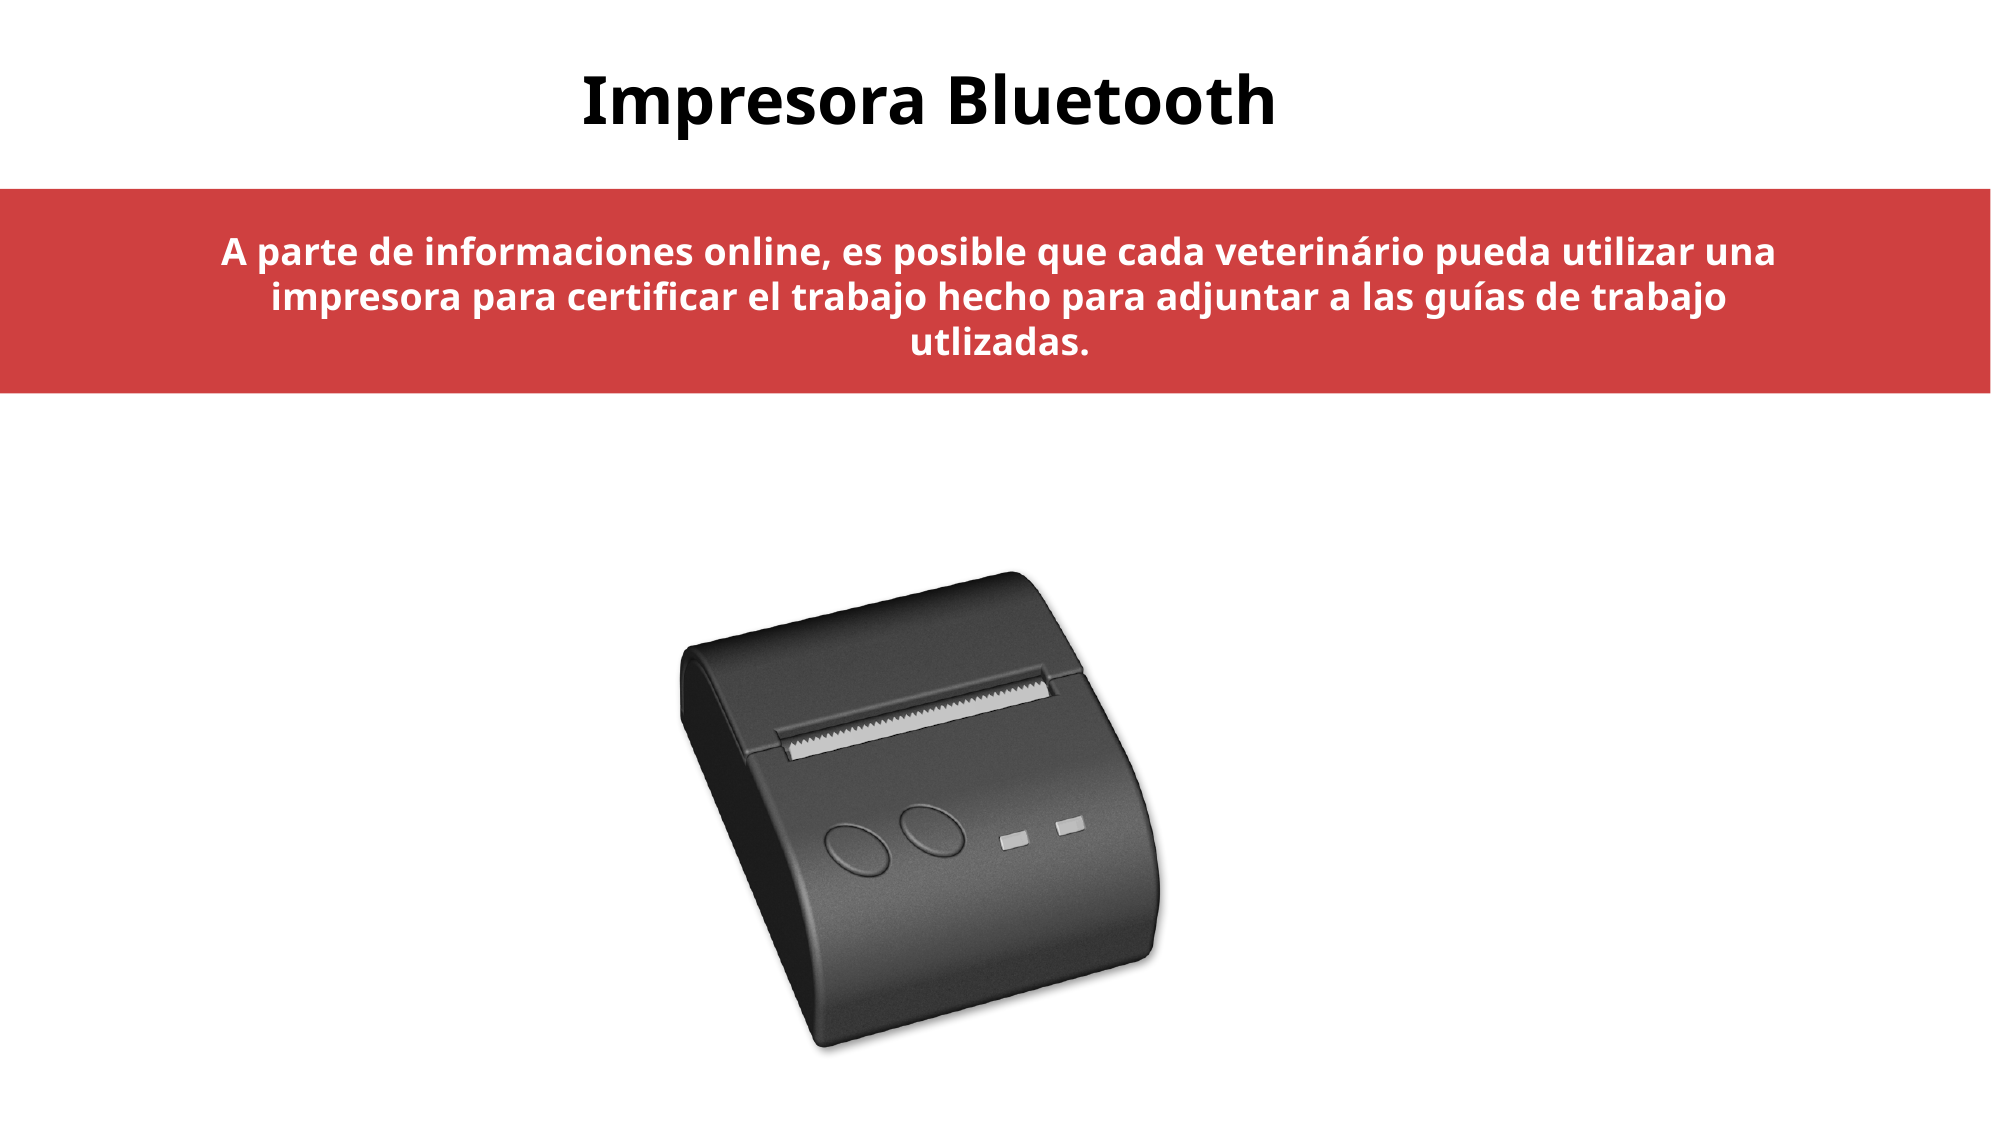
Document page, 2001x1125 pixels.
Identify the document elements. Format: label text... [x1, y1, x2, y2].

text_box A parte de informaciones online, es posible que cada veterinário pueda utilizar una impresora para certificar el trabajo hecho para adjuntar a las guías de trabajo utlizadas. [180, 220, 1819, 371]
picture [613, 530, 1248, 1092]
text_box Impresora Bluetooth [141, 33, 1720, 174]
text_box [0, 187, 1993, 395]
